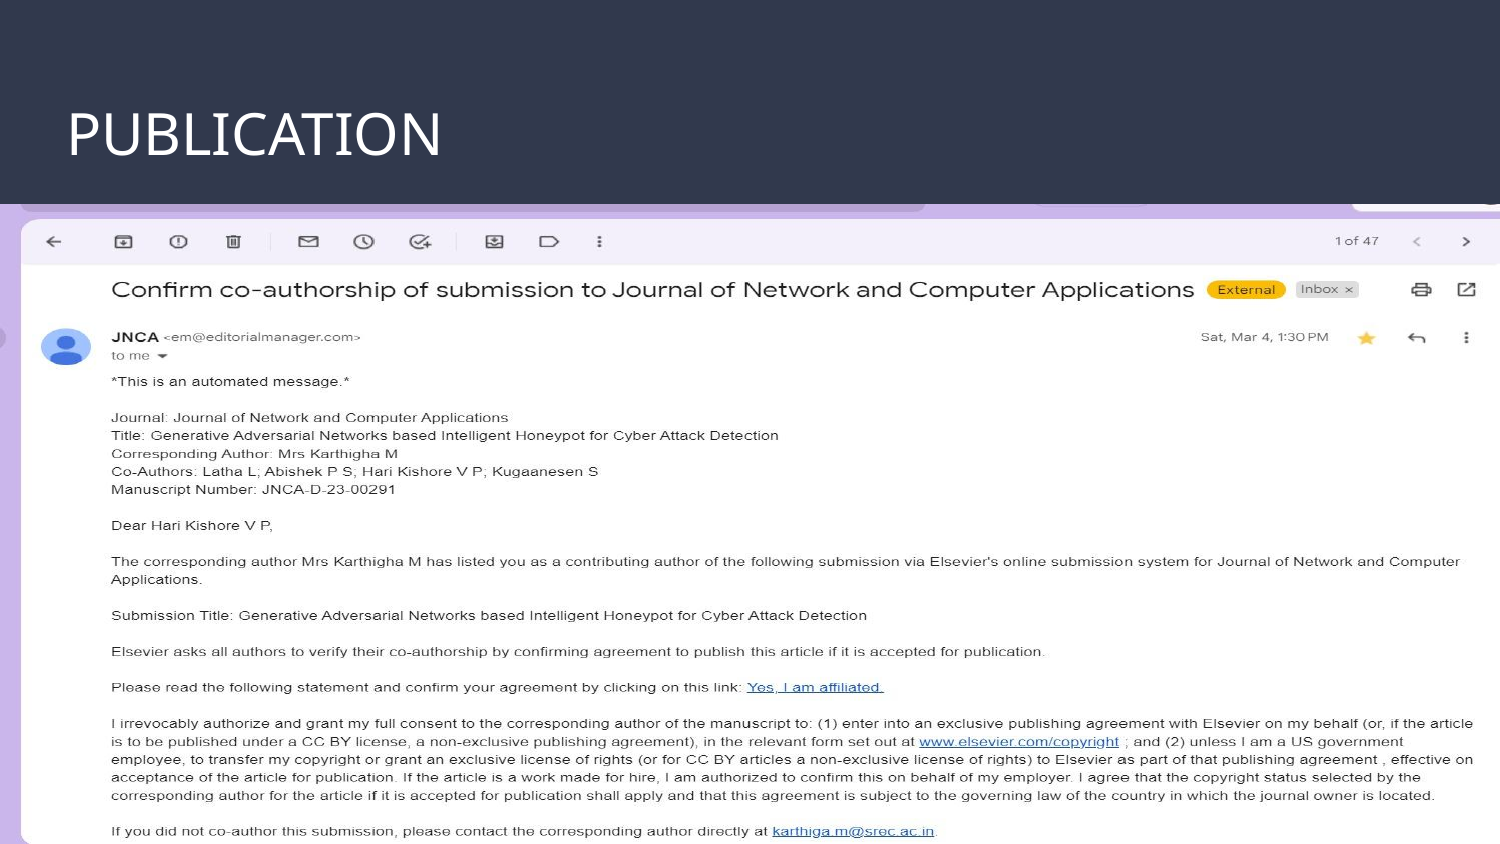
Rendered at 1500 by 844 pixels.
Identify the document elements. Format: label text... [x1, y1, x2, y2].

title PUBLICATION [51, 82, 1449, 185]
picture [0, 204, 1500, 844]
